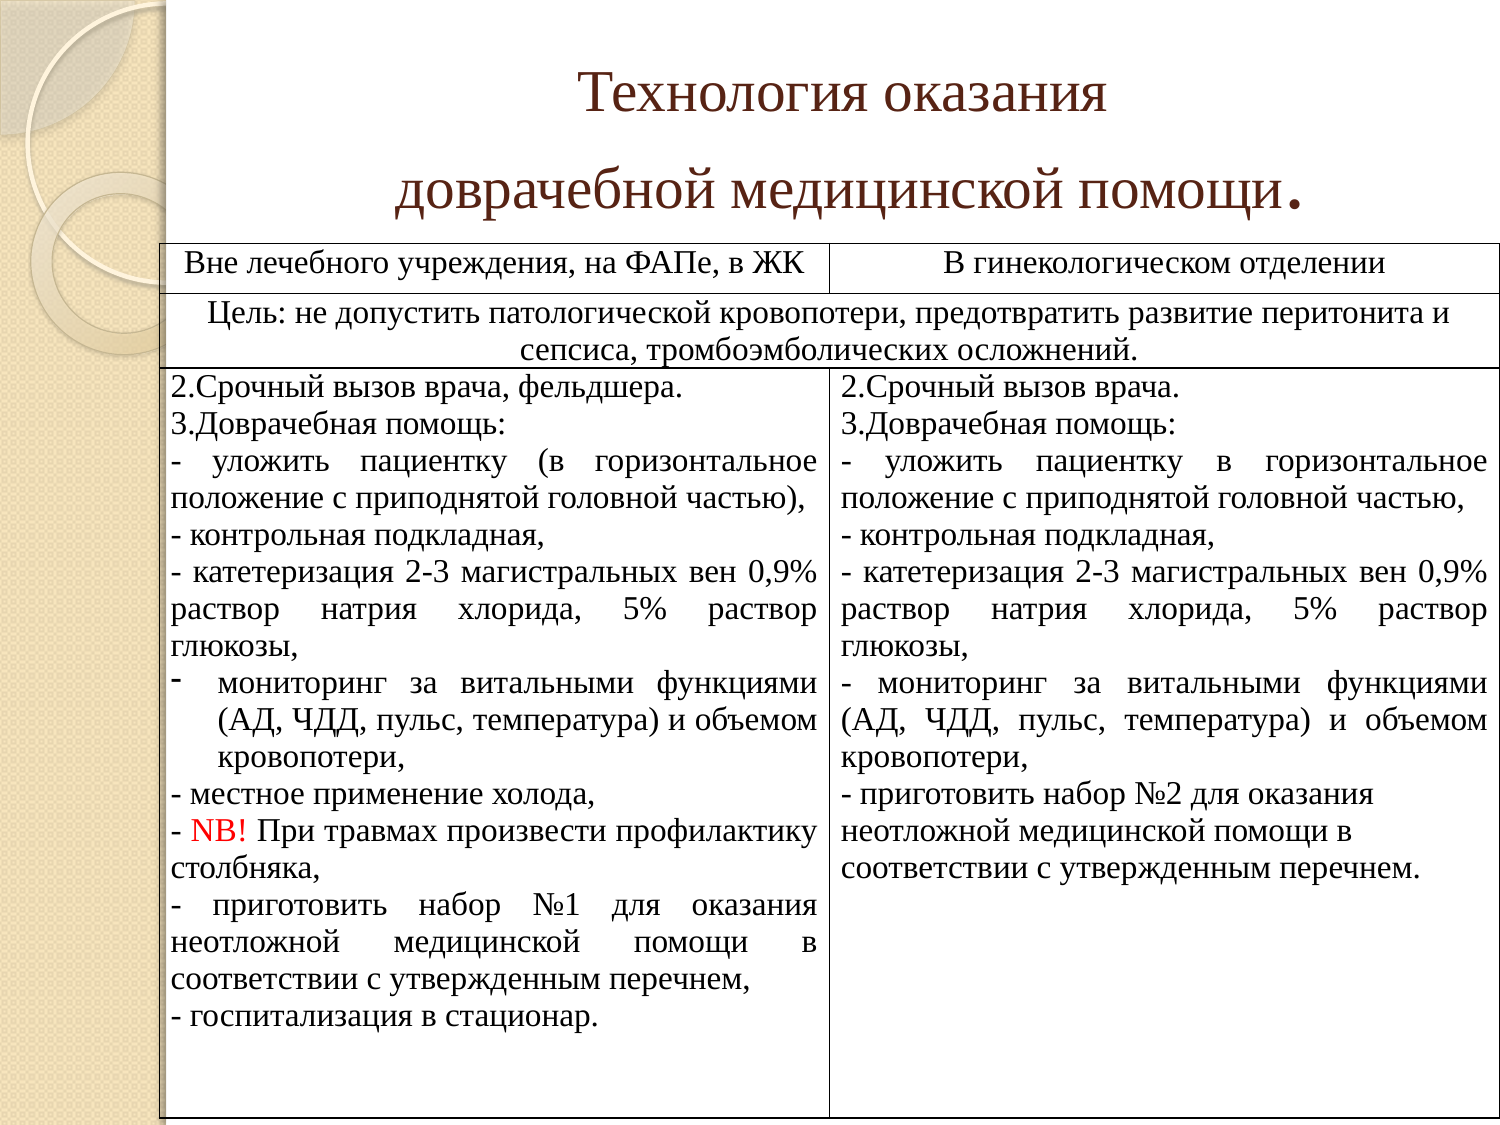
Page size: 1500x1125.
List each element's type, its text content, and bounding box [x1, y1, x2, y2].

table_header В гинекологическом отделении [830, 244, 1499, 293]
title Технология оказания доврачебной медицинской помощи. [235, 45, 1466, 233]
table_cell Цель: не допустить патологической кровопотери, предотвратить развитие перитонита и сепсиса, тромбоэмболических осложнений. [160, 294, 1499, 367]
table_cell 2.Срочный вызов врача, фельдшера. 3.Доврачебная помощь: - уложить пациентку (в горизонтальное положение с приподнятой головной частью), - контрольная подкладная, - катетеризация 2-3 магистральных вен 0,9% раствор натрия хлорида, 5% раствор глюкозы, мониторинг за витальными функциями (АД, ЧДД, пульс, температура) и объемом кровопотери, - местное применение холода, - NB! При травмах произвести профилактику столбняка, - приготовить набор №1 для оказания неотложной медицинской помощи в соответствии с утвержденным перечнем, - госпитализация в стационар. [160, 369, 829, 1117]
table_header Вне лечебного учреждения, на ФАПе, в ЖК [160, 244, 829, 293]
table_cell 2.Срочный вызов врача. 3.Доврачебная помощь: - уложить пациентку в горизонтальное положение с приподнятой головной частью, - контрольная подкладная, - катетеризация 2-3 магистральных вен 0,9% раствор натрия хлорида, 5% раствор глюкозы, - мониторинг за витальными функциями (АД, ЧДД, пульс, температура) и объемом кровопотери, - приготовить набор №2 для оказания неотложной медицинской помощи в соответствии с утвержденным перечнем. [830, 369, 1499, 1117]
